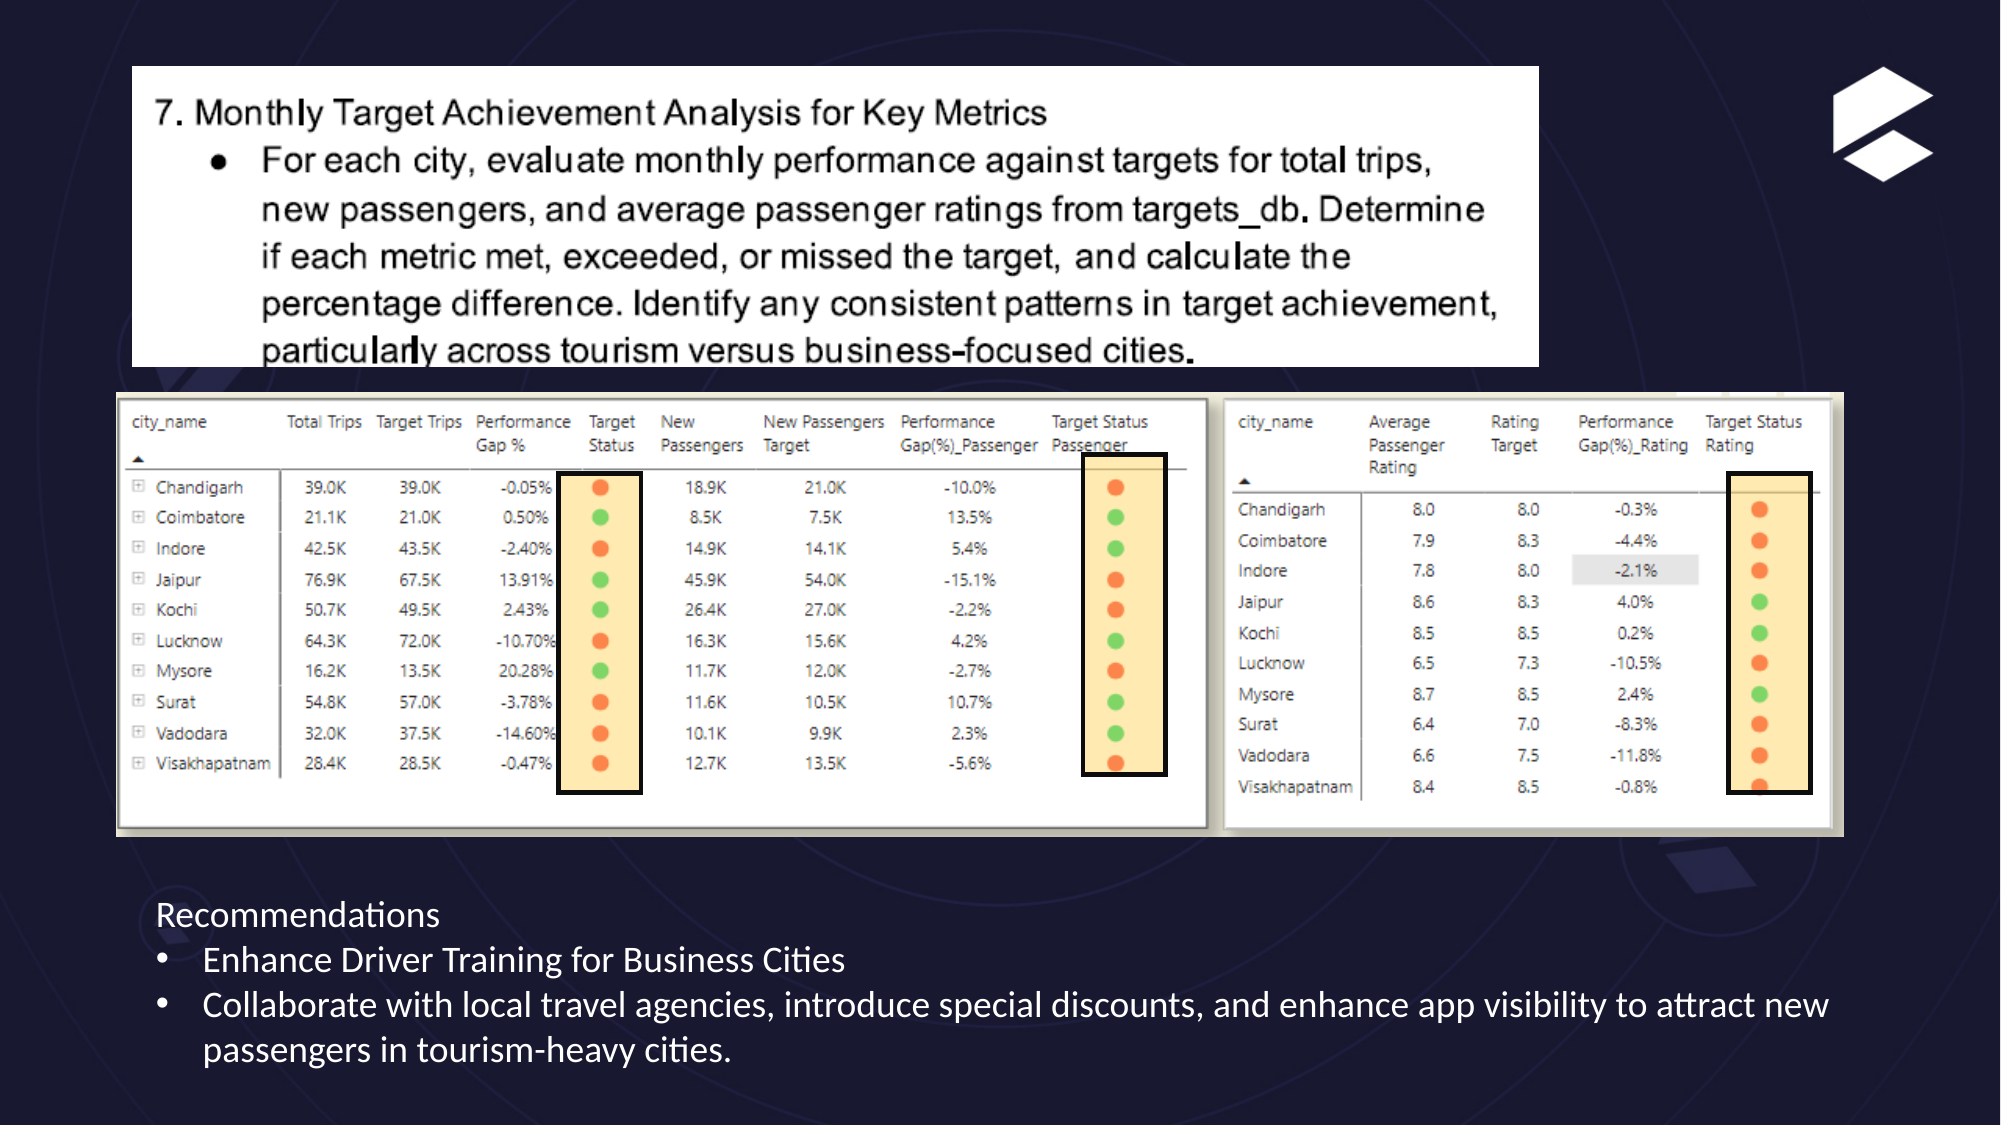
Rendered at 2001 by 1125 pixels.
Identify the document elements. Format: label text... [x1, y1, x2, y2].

text_box Recommendations Enhance Driver Training for Business Cities Collaborate with local travel agencies, introduce special discounts, and enhance app visibility to attract new passengers in tourism-heavy cities. [141, 882, 1922, 1078]
picture [0, 0, 2001, 1125]
